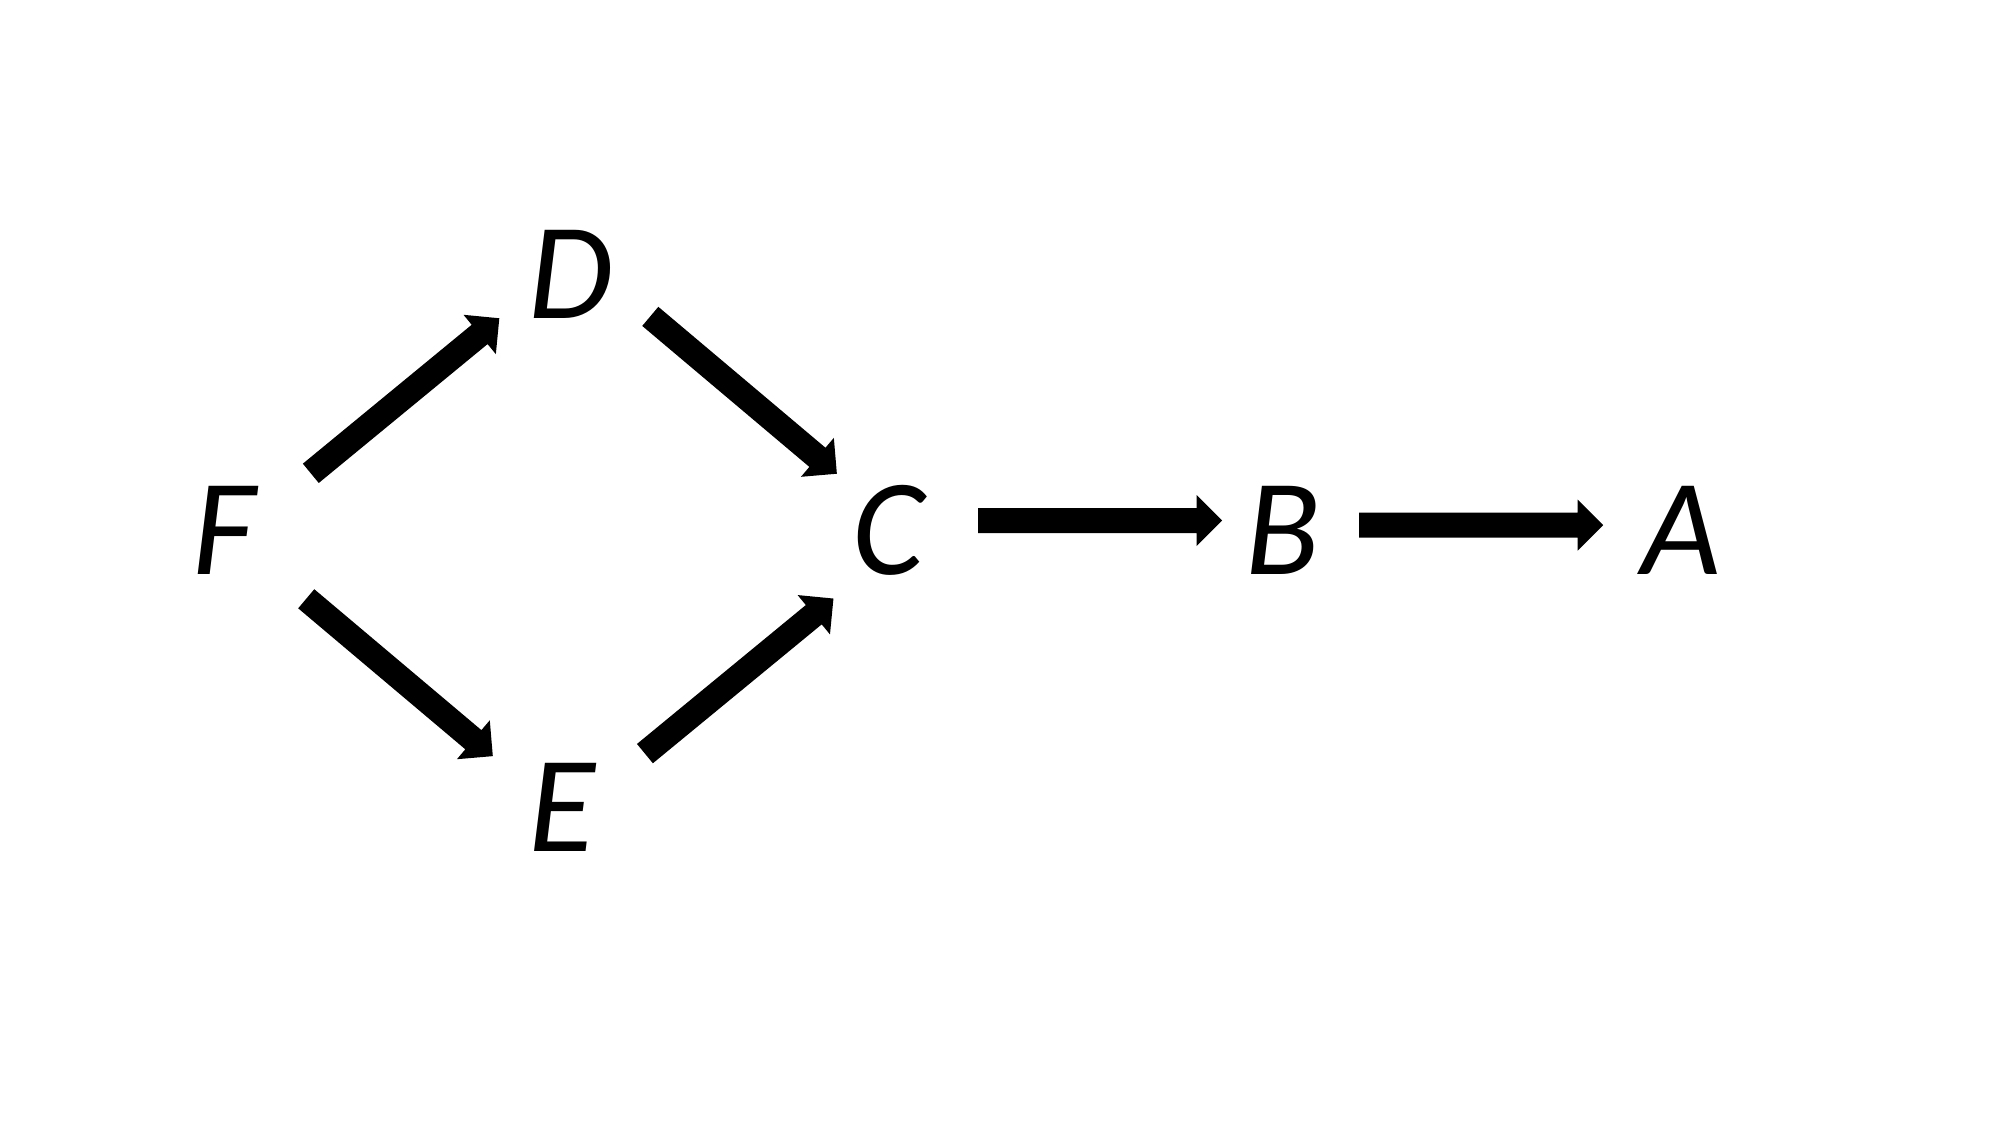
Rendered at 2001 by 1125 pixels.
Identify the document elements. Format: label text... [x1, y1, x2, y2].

text_box [636, 595, 834, 764]
text_box F [177, 429, 271, 610]
text_box B [1230, 429, 1336, 610]
text_box E [513, 706, 611, 886]
text_box [298, 589, 493, 760]
text_box A [1626, 429, 1736, 610]
text_box C [837, 429, 940, 610]
text_box [302, 314, 500, 483]
text_box D [513, 173, 628, 354]
text_box [1359, 499, 1604, 551]
text_box [642, 306, 837, 477]
text_box [978, 495, 1223, 547]
